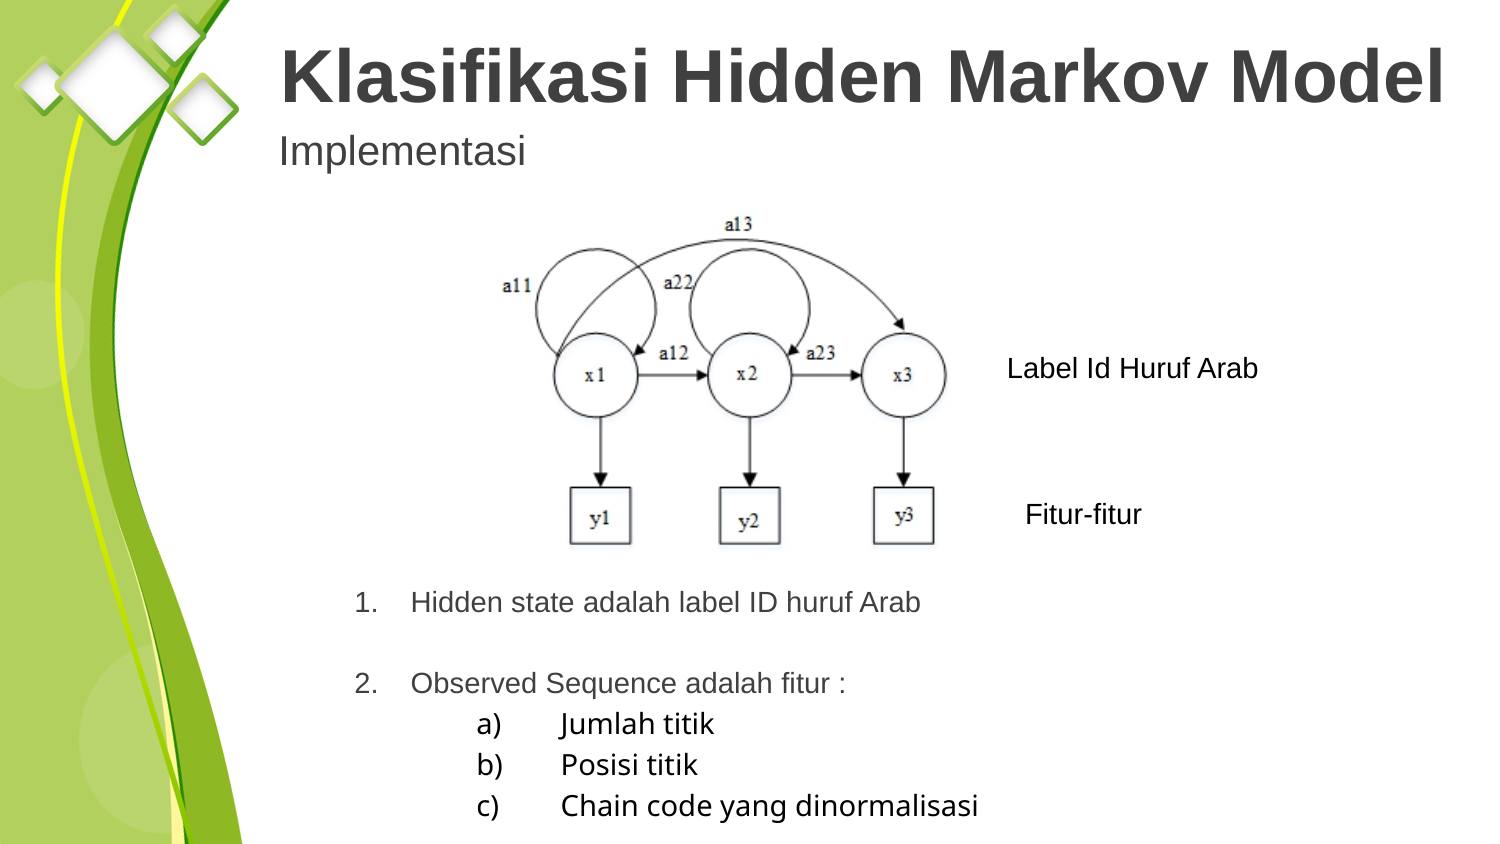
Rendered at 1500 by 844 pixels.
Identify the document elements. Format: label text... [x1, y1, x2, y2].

text_box Fitur-fitur [1010, 487, 1158, 538]
text_box Label Id Huruf Arab [992, 342, 1275, 392]
picture [0, 0, 1500, 844]
list Implementasi [263, 110, 1398, 187]
list Hidden state adalah label ID huruf Arab Observed Sequence adalah fitur : Jumlah titik Posisi titik Chain code yang dinormalisasi [289, 575, 1424, 844]
title Klasifikasi Hidden Markov Model [265, 0, 1500, 146]
